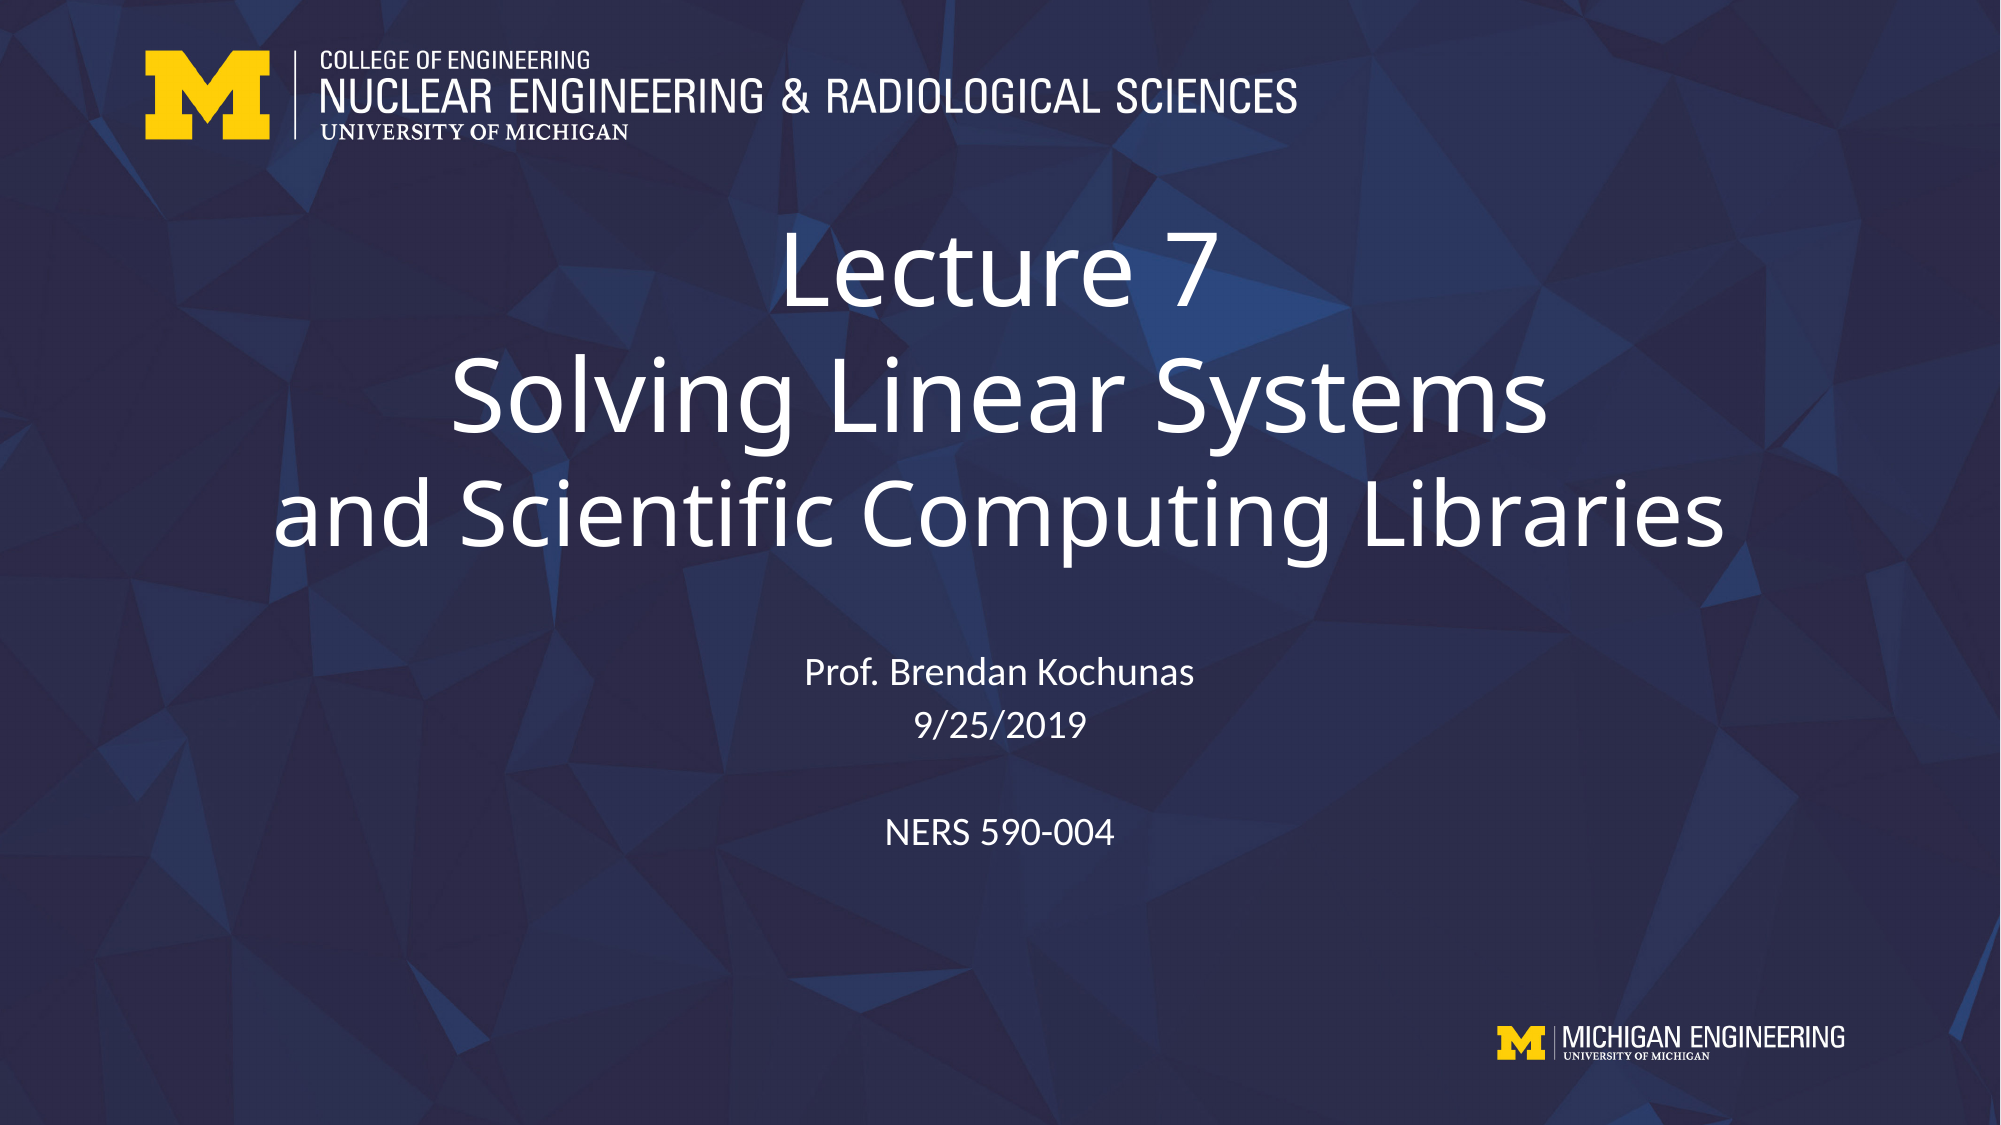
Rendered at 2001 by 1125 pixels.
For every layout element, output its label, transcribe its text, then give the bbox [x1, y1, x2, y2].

title Lecture 7 Solving Linear Systems and Scientific Computing Libraries [249, 184, 1750, 576]
subtitle Prof. Brendan Kochunas 9/25/2019 NERS 590-004 [249, 590, 1750, 863]
picture [0, 0, 2001, 1125]
